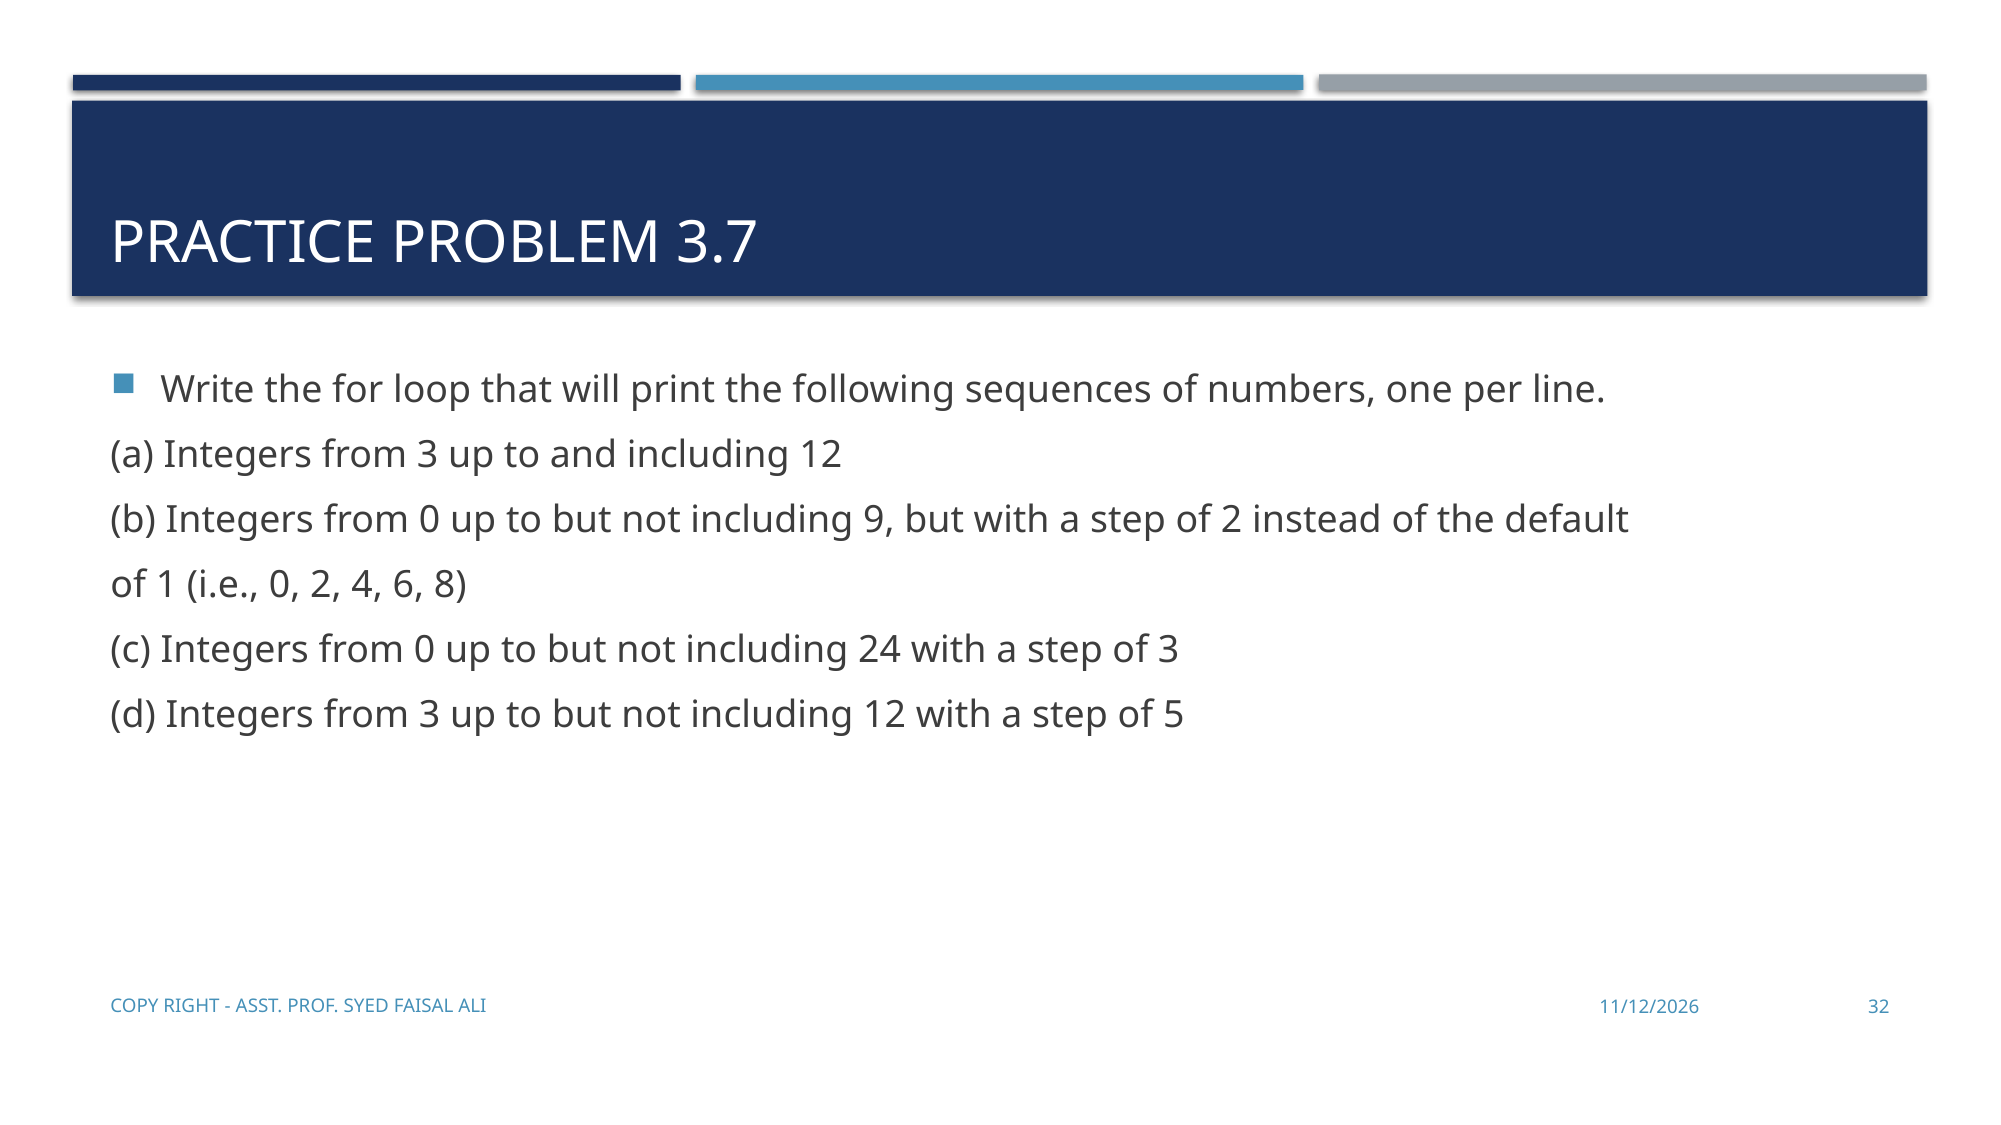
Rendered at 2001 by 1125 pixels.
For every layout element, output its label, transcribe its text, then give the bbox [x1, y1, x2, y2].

list Write the for loop that will print the following sequences of numbers, one per line. (a) Integers from 3 up to and including 12 (b) Integers from 0 up to but not including 9, but with a step of 2 instead of the default of 1 (i.e., 0, 2, 4, 6, 8) (c) Integers from 0 up to but not including 24 with a step of 3 (d) Integers from 3 up to but not including 12 with a step of 5 [95, 357, 1905, 962]
title Practice problem 3.7 [95, 115, 1905, 282]
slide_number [1247, 977, 1715, 1037]
footer Copy Right - Asst. Prof. Syed Faisal Ali [95, 976, 1230, 1037]
slide_number 32 [1732, 977, 1905, 1037]
